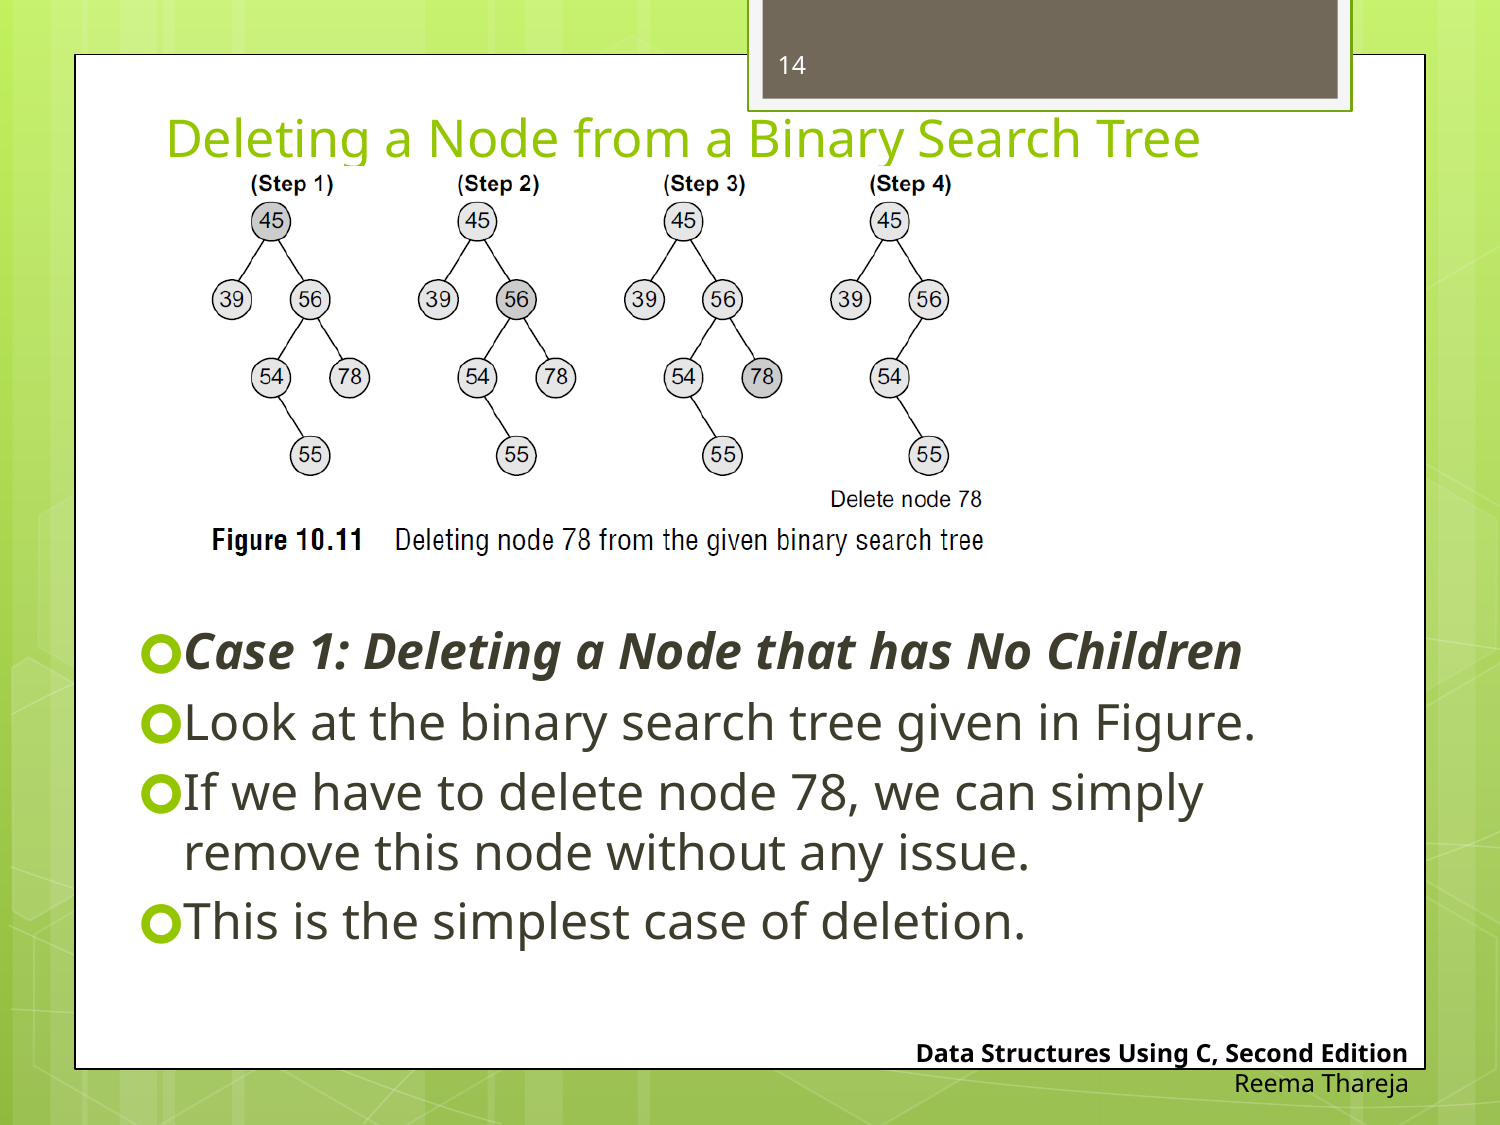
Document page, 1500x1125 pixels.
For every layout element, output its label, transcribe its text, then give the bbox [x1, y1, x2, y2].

picture [199, 166, 995, 563]
list Case 1: Deleting a Node that has No Children Look at the binary search tree given in Figure. If we have to delete node 78, we can simply remove this node without any issue. This is the simplest case of deletion. [112, 612, 1400, 1000]
footer Data Structures Using C, Second Edition Reema Thareja [849, 1037, 1425, 1098]
slide_number 14 [762, 36, 982, 97]
title Deleting a Node from a Binary Search Tree [150, 62, 1303, 175]
